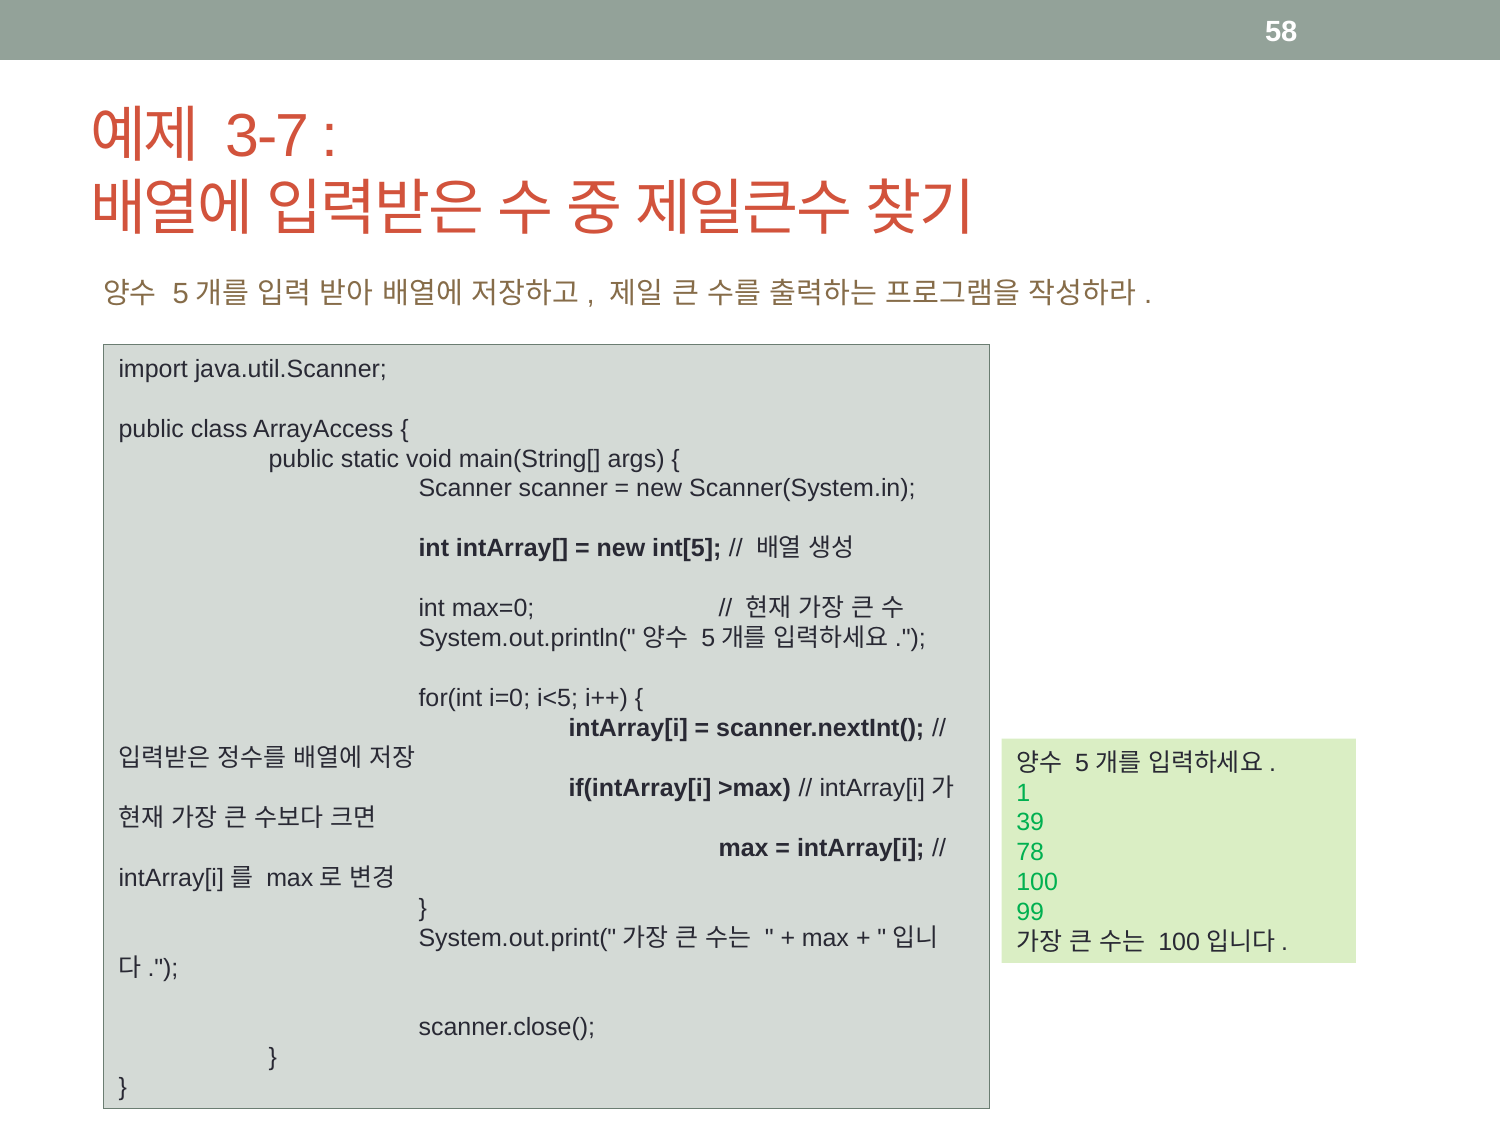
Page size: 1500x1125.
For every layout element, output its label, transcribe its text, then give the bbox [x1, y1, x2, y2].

title 예제 3-7 : 배열에 입력받은 수 중 제일큰수 찾기 [75, 87, 1425, 250]
text_box import java.util.Scanner; public class ArrayAccess { public static void main(String[] args) { Scanner scanner = new Scanner(System.in); int intArray[] = new int[5]; // 배열 생성 int max=0; // 현재 가장 큰 수 System.out.println("양수 5개를 입력하세요."); for(int i=0; i<5; i++) { intArray[i] = scanner.nextInt(); // 입력받은 정수를 배열에 저장 if(intArray[i] >max) // intArray[i]가 현재 가장 큰 수보다 크면 max = intArray[i]; // intArray[i]를 max로 변경 } System.out.print("가장 큰 수는 " + max + "입니다."); scanner.close(); } } [103, 344, 990, 1109]
text_box [0, 0, 1500, 75]
slide_number 58 [1250, 3, 1425, 57]
text_box 양수 5개를 입력하세요. 1 39 78 100 99 가장 큰 수는 100입니다. [1001, 738, 1356, 963]
text_box 양수 5개를 입력 받아 배열에 저장하고, 제일 큰 수를 출력하는 프로그램을 작성하라. [88, 267, 1371, 317]
